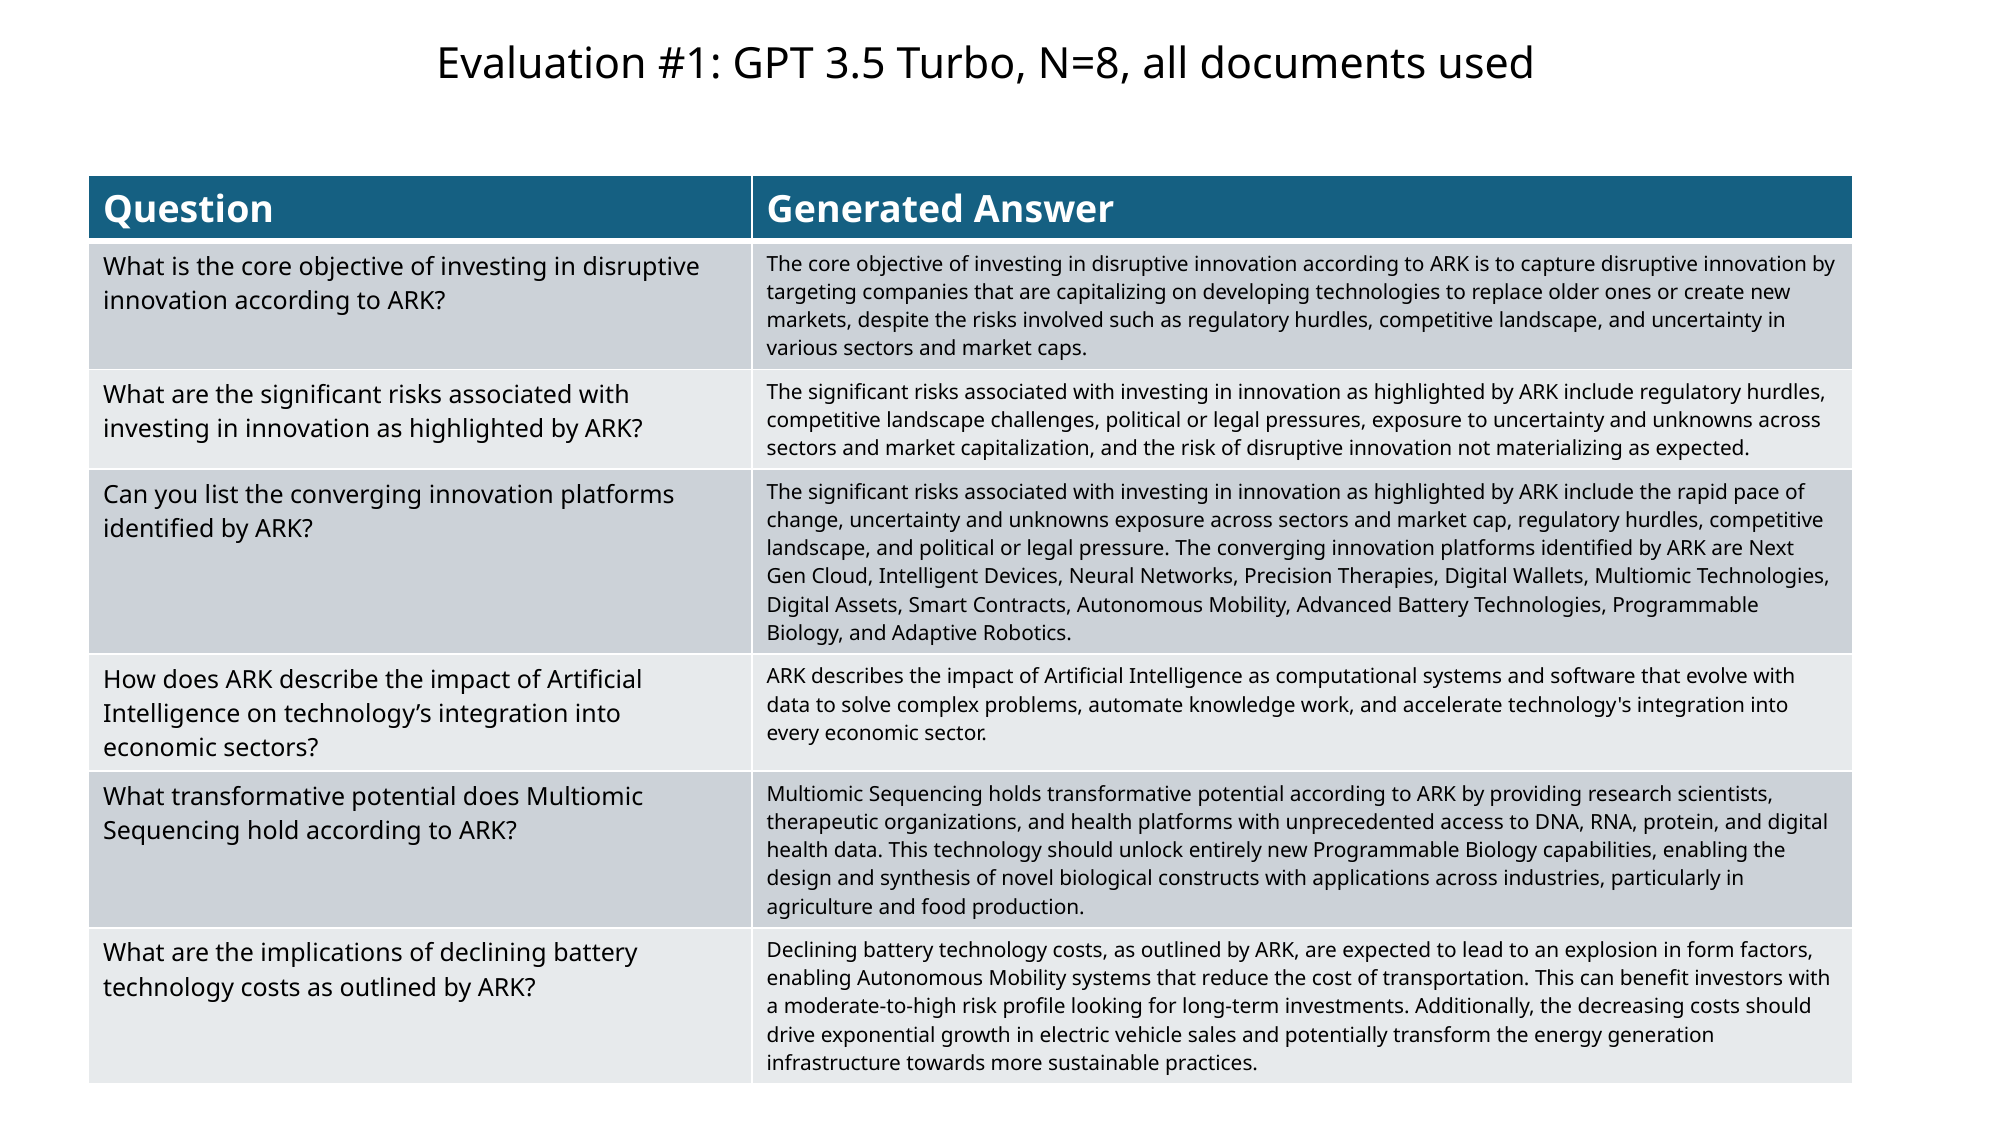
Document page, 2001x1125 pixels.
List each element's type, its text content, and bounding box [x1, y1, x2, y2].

table_cell The significant risks associated with investing in innovation as highlighted by ARK include regulatory hurdles, competitive landscape challenges, political or legal pressures, exposure to uncertainty and unknowns across sectors and market capitalization, and the risk of disruptive innovation not materializing as expected. [753, 370, 1852, 468]
table_cell What transformative potential does Multiomic Sequencing hold according to ARK? [89, 772, 751, 927]
table_cell What is the core objective of investing in disruptive innovation according to ARK? [89, 244, 751, 369]
table_cell Declining battery technology costs, as outlined by ARK, are expected to lead to an explosion in form factors, enabling Autonomous Mobility systems that reduce the cost of transportation. This can benefit investors with a moderate-to-high risk profile looking for long-term investments. Additionally, the decreasing costs should drive exponential growth in electric vehicle sales and potentially transform the energy generation infrastructure towards more sustainable practices. [753, 929, 1852, 1083]
table_cell The core objective of investing in disruptive innovation according to ARK is to capture disruptive innovation by targeting companies that are capitalizing on developing technologies to replace older ones or create new markets, despite the risks involved such as regulatory hurdles, competitive landscape, and uncertainty in various sectors and market caps. [753, 244, 1852, 369]
table_cell Can you list the converging innovation platforms identified by ARK? [89, 470, 751, 653]
table_cell The significant risks associated with investing in innovation as highlighted by ARK include the rapid pace of change, uncertainty and unknowns exposure across sectors and market cap, regulatory hurdles, competitive landscape, and political or legal pressure. The converging innovation platforms identified by ARK are Next Gen Cloud, Intelligent Devices, Neural Networks, Precision Therapies, Digital Wallets, Multiomic Technologies, Digital Assets, Smart Contracts, Autonomous Mobility, Advanced Battery Technologies, Programmable Biology, and Adaptive Robotics. [753, 470, 1852, 653]
table_header Generated Answer [753, 176, 1852, 238]
table_cell How does ARK describe the impact of Artificial Intelligence on technology’s integration into economic sectors? [89, 655, 751, 770]
table_cell What are the implications of declining battery technology costs as outlined by ARK? [89, 929, 751, 1083]
table_header Question [89, 176, 751, 238]
table_cell Multiomic Sequencing holds transformative potential according to ARK by providing research scientists, therapeutic organizations, and health platforms with unprecedented access to DNA, RNA, protein, and digital health data. This technology should unlock entirely new Programmable Biology capabilities, enabling the design and synthesis of novel biological constructs with applications across industries, particularly in agriculture and food production. [753, 772, 1852, 927]
title Evaluation #1: GPT 3.5 Turbo, N=8, all documents used [421, 16, 1579, 112]
table_cell ARK describes the impact of Artificial Intelligence as computational systems and software that evolve with data to solve complex problems, automate knowledge work, and accelerate technology's integration into every economic sector. [753, 655, 1852, 770]
table_cell What are the significant risks associated with investing in innovation as highlighted by ARK? [89, 370, 751, 468]
